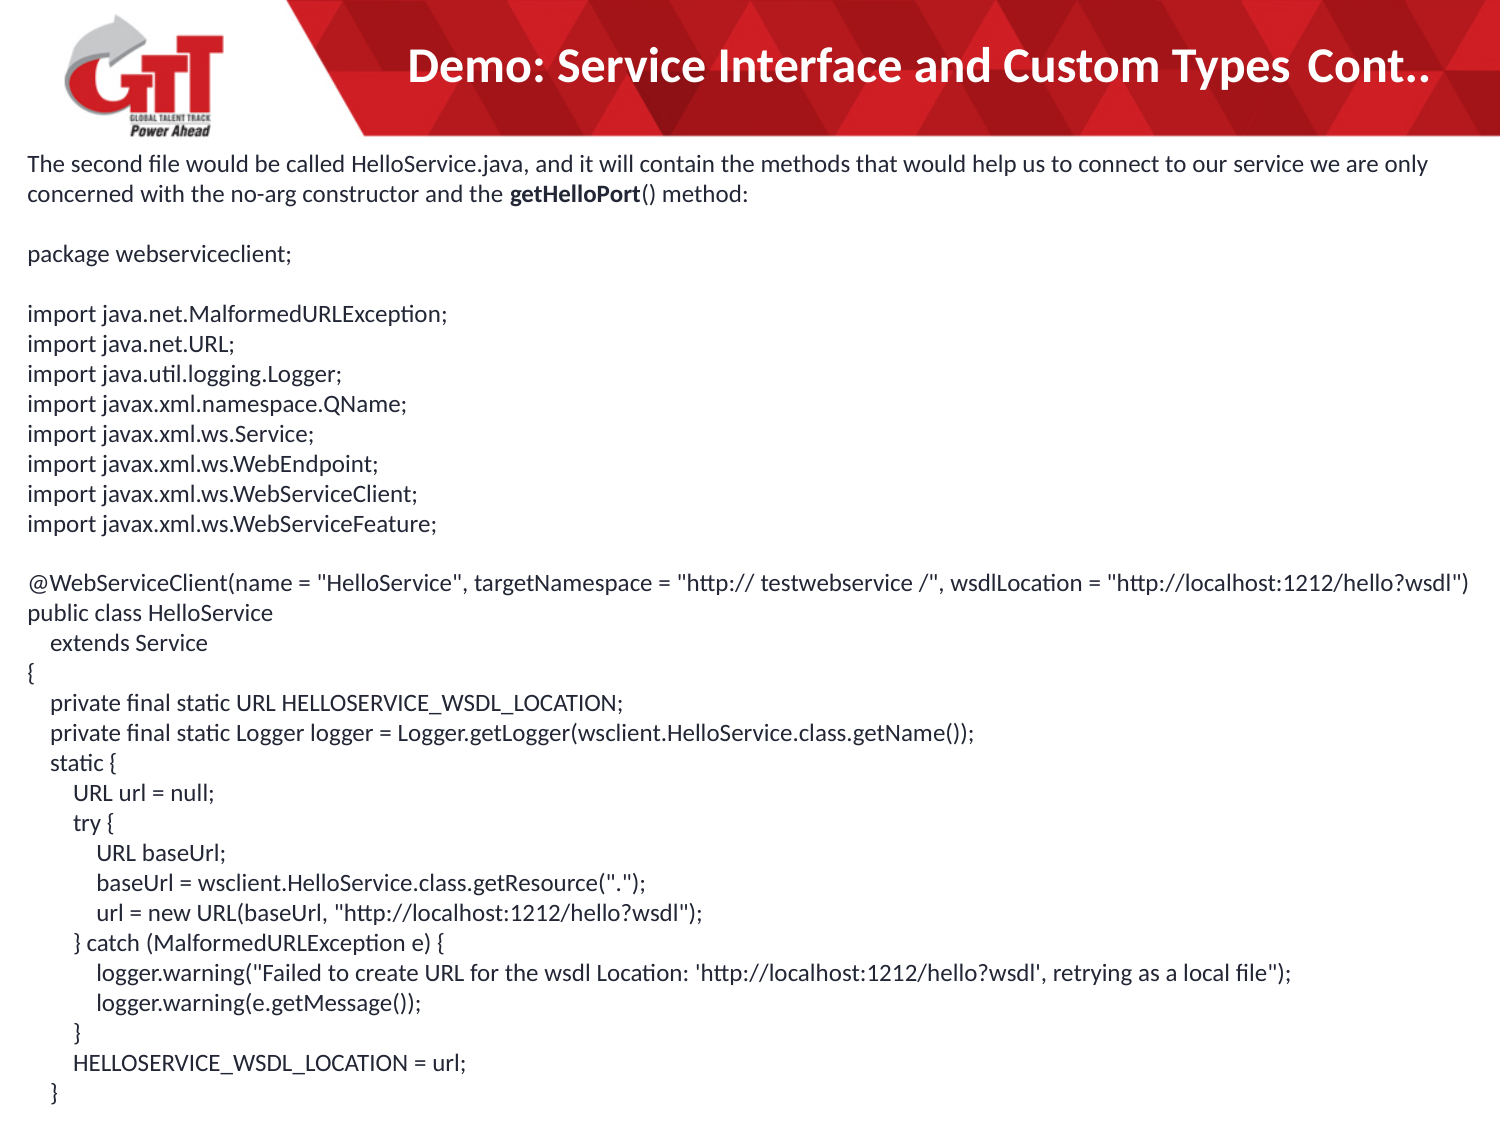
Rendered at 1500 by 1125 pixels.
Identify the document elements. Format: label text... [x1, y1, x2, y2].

text_box The second file would be called HelloService.java, and it will contain the methods that would help us to connect to our service we are only concerned with the no-arg constructor and the getHelloPort() method: package webserviceclient; import java.net.MalformedURLException; import java.net.URL; import java.util.logging.Logger; import javax.xml.namespace.QName; import javax.xml.ws.Service; import javax.xml.ws.WebEndpoint; import javax.xml.ws.WebServiceClient; import javax.xml.ws.WebServiceFeature; @WebServiceClient(name = "HelloService", targetNamespace = "http:// testwebservice /", wsdlLocation = "http://localhost:1212/hello?wsdl") public class HelloService extends Service { private final static URL HELLOSERVICE_WSDL_LOCATION; private final static Logger logger = Logger.getLogger(wsclient.HelloService.class.getName()); static { URL url = null; try { URL baseUrl; baseUrl = wsclient.HelloService.class.getResource("."); url = new URL(baseUrl, "http://localhost:1212/hello?wsdl"); } catch (MalformedURLException e) { logger.warning("Failed to create URL for the wsdl Location: 'http://localhost:1212/hello?wsdl', retrying as a local file"); logger.warning(e.getMessage()); } HELLOSERVICE_WSDL_LOCATION = url; } [12, 140, 1500, 1114]
text_box Demo: Service Interface and Custom Types Cont.. [392, 24, 1447, 100]
picture [0, 0, 1500, 1125]
